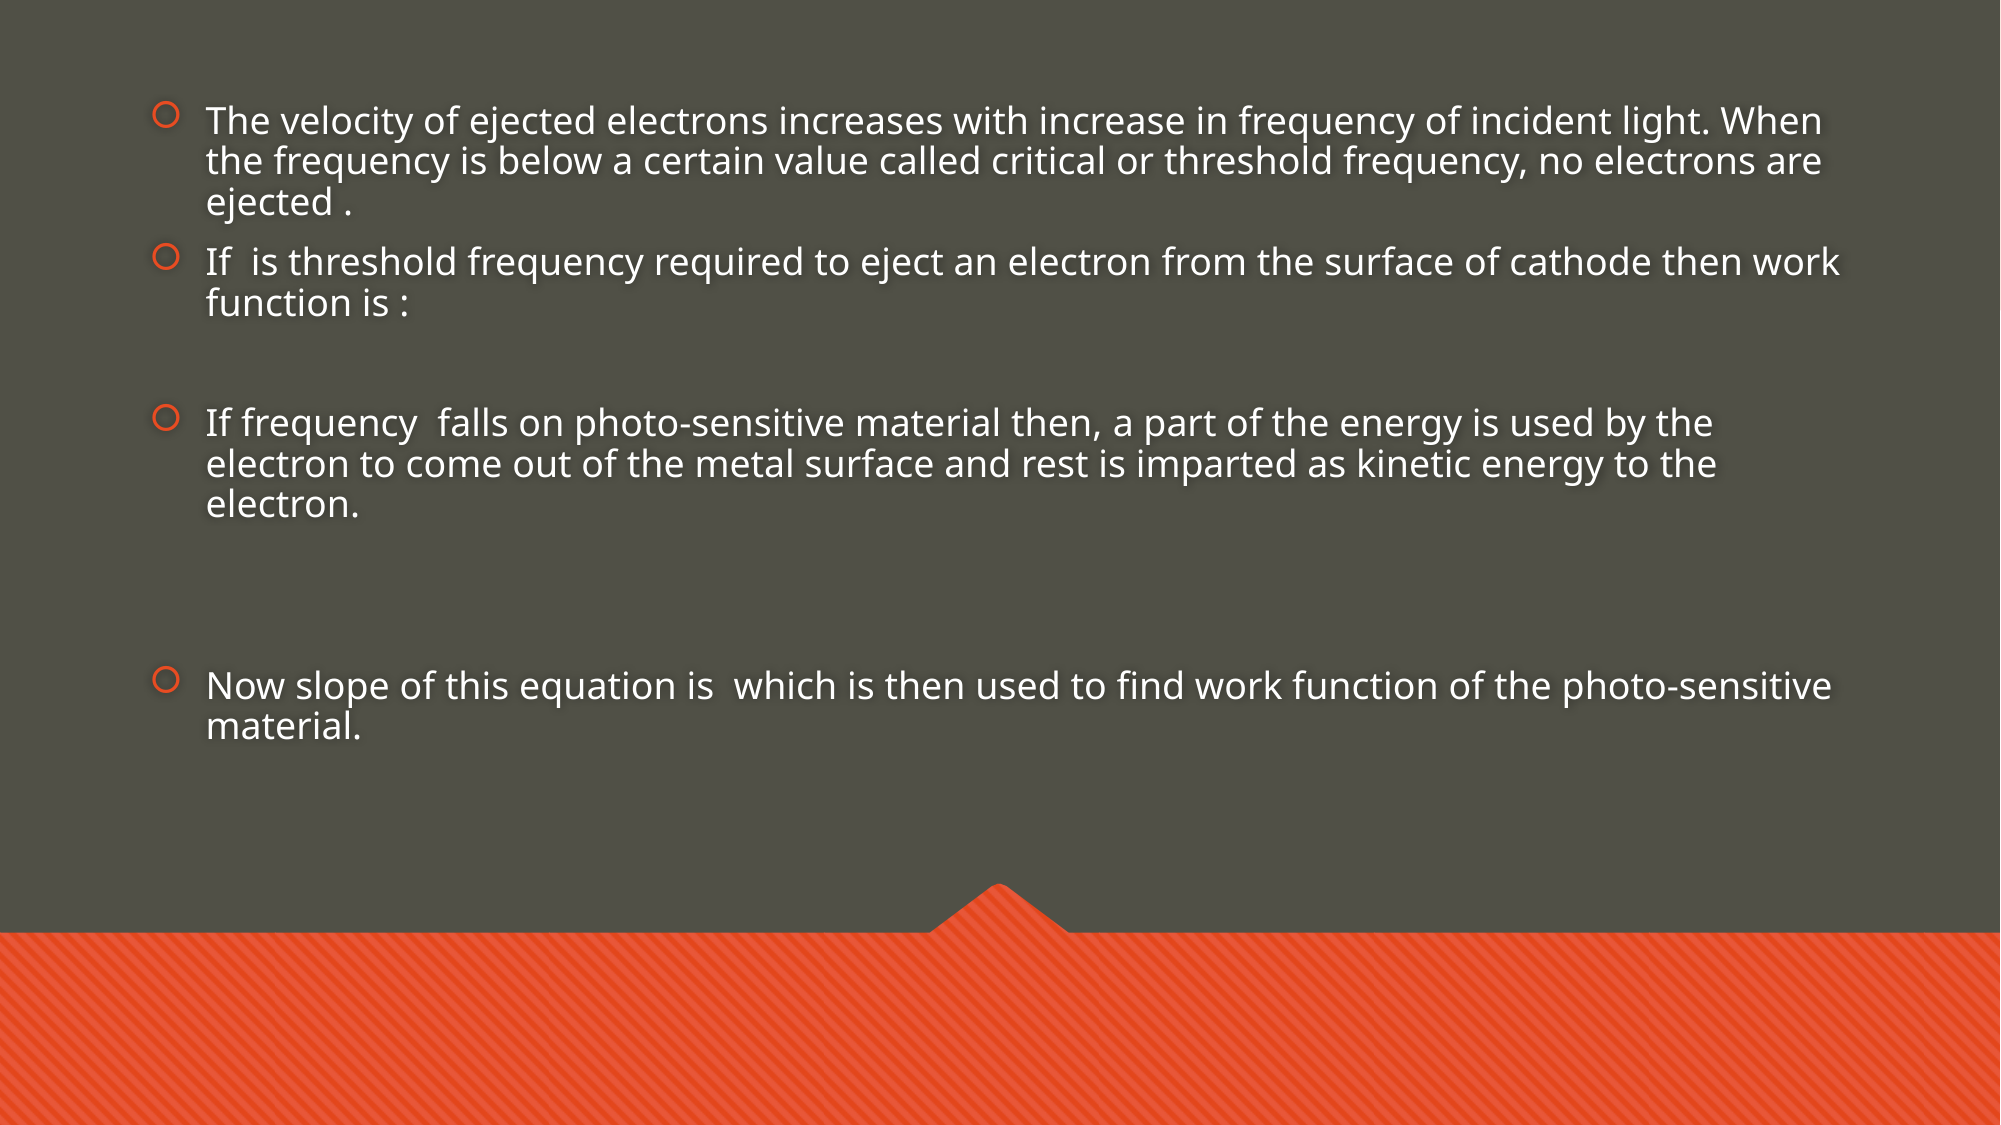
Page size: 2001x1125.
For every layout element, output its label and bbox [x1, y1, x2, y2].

text_box [0, 883, 2000, 1125]
text_box [0, 0, 2000, 931]
